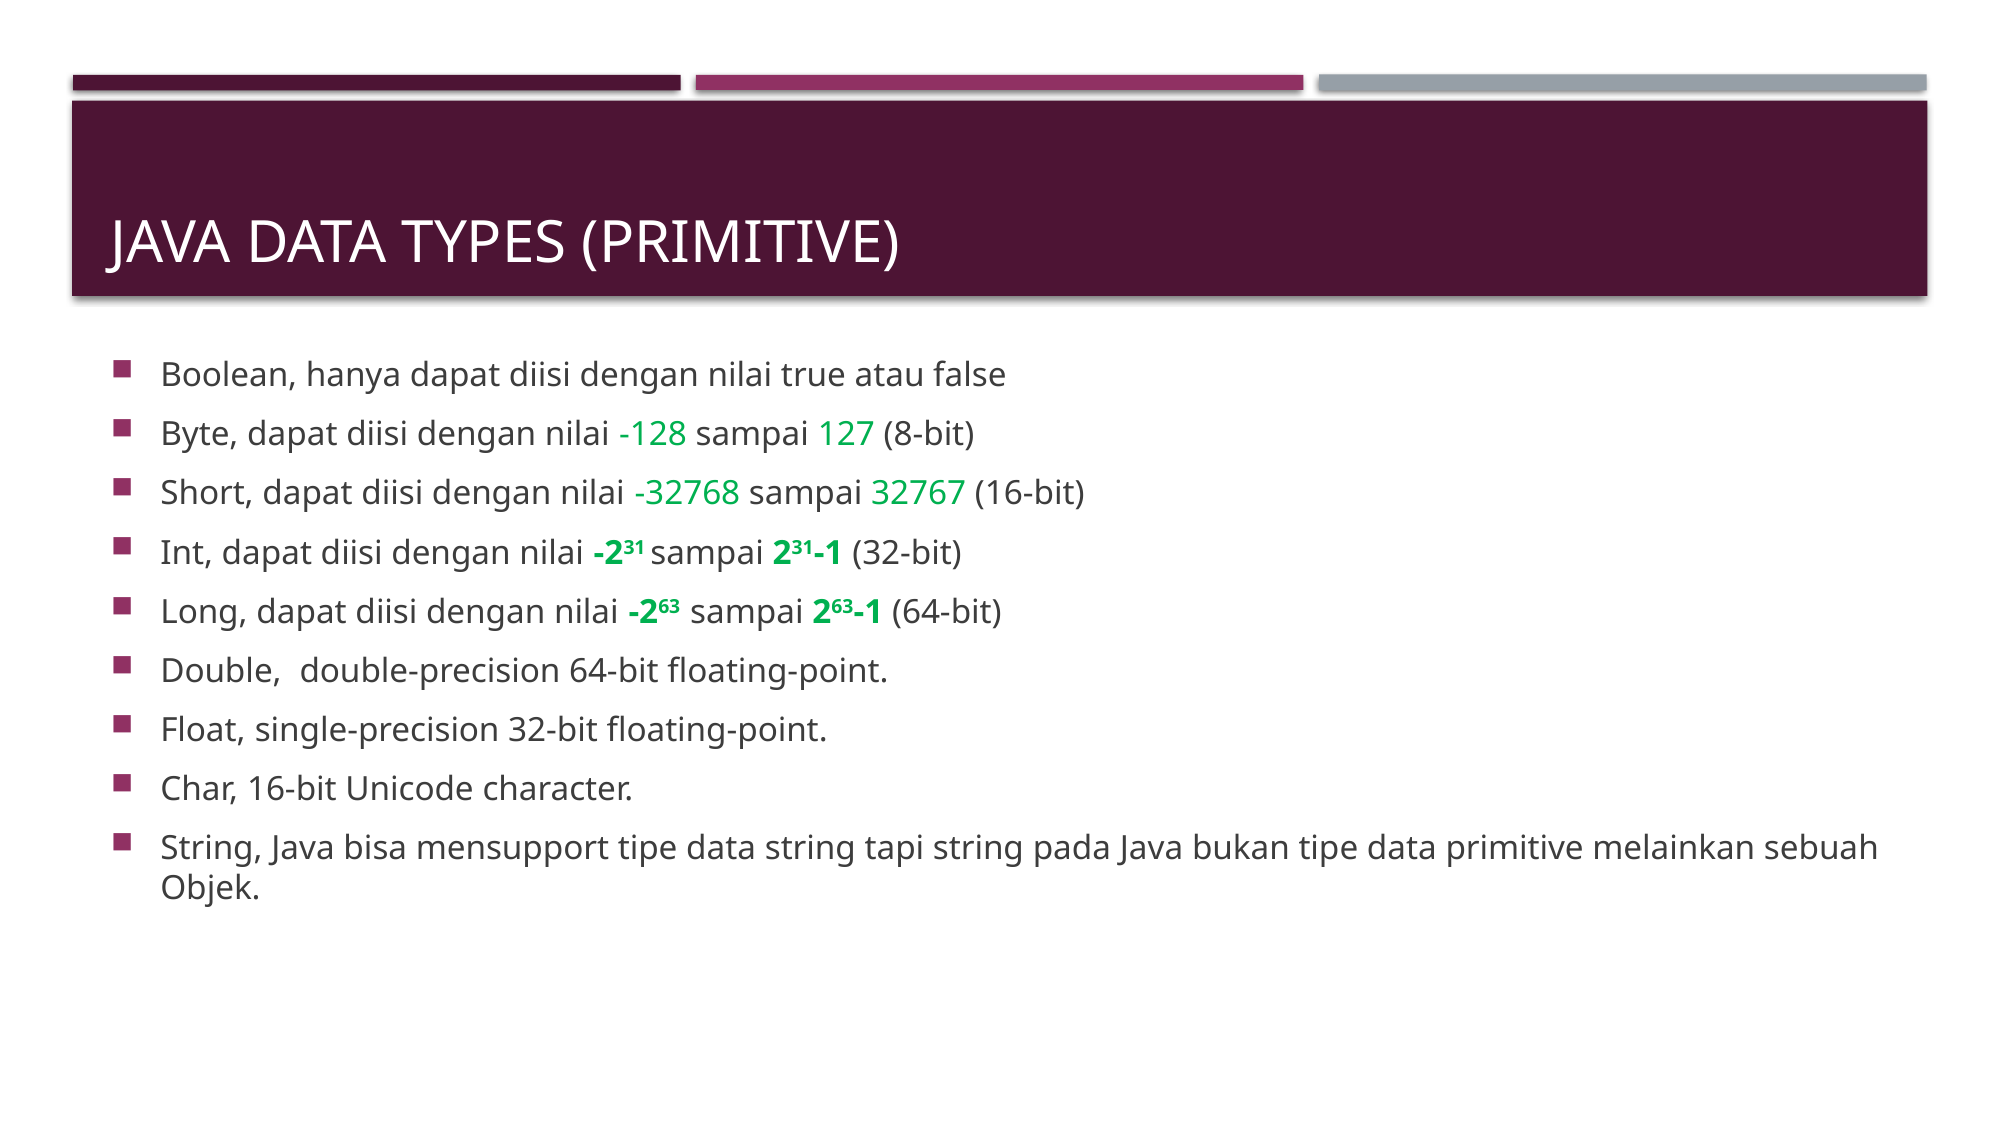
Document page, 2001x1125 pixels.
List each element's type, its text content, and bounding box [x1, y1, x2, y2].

title Java data types (Primitive) [95, 115, 1905, 282]
list Boolean, hanya dapat diisi dengan nilai true atau false Byte, dapat diisi dengan nilai -128 sampai 127 (8-bit) Short, dapat diisi dengan nilai -32768 sampai 32767 (16-bit) Int, dapat diisi dengan nilai -231 sampai 231-1 (32-bit) Long, dapat diisi dengan nilai -263 sampai 263-1 (64-bit) Double, double-precision 64-bit floating-point. Float, single-precision 32-bit floating-point. Char, 16-bit Unicode character. String, Java bisa mensupport tipe data string tapi string pada Java bukan tipe data primitive melainkan sebuah Objek. [95, 357, 1905, 962]
